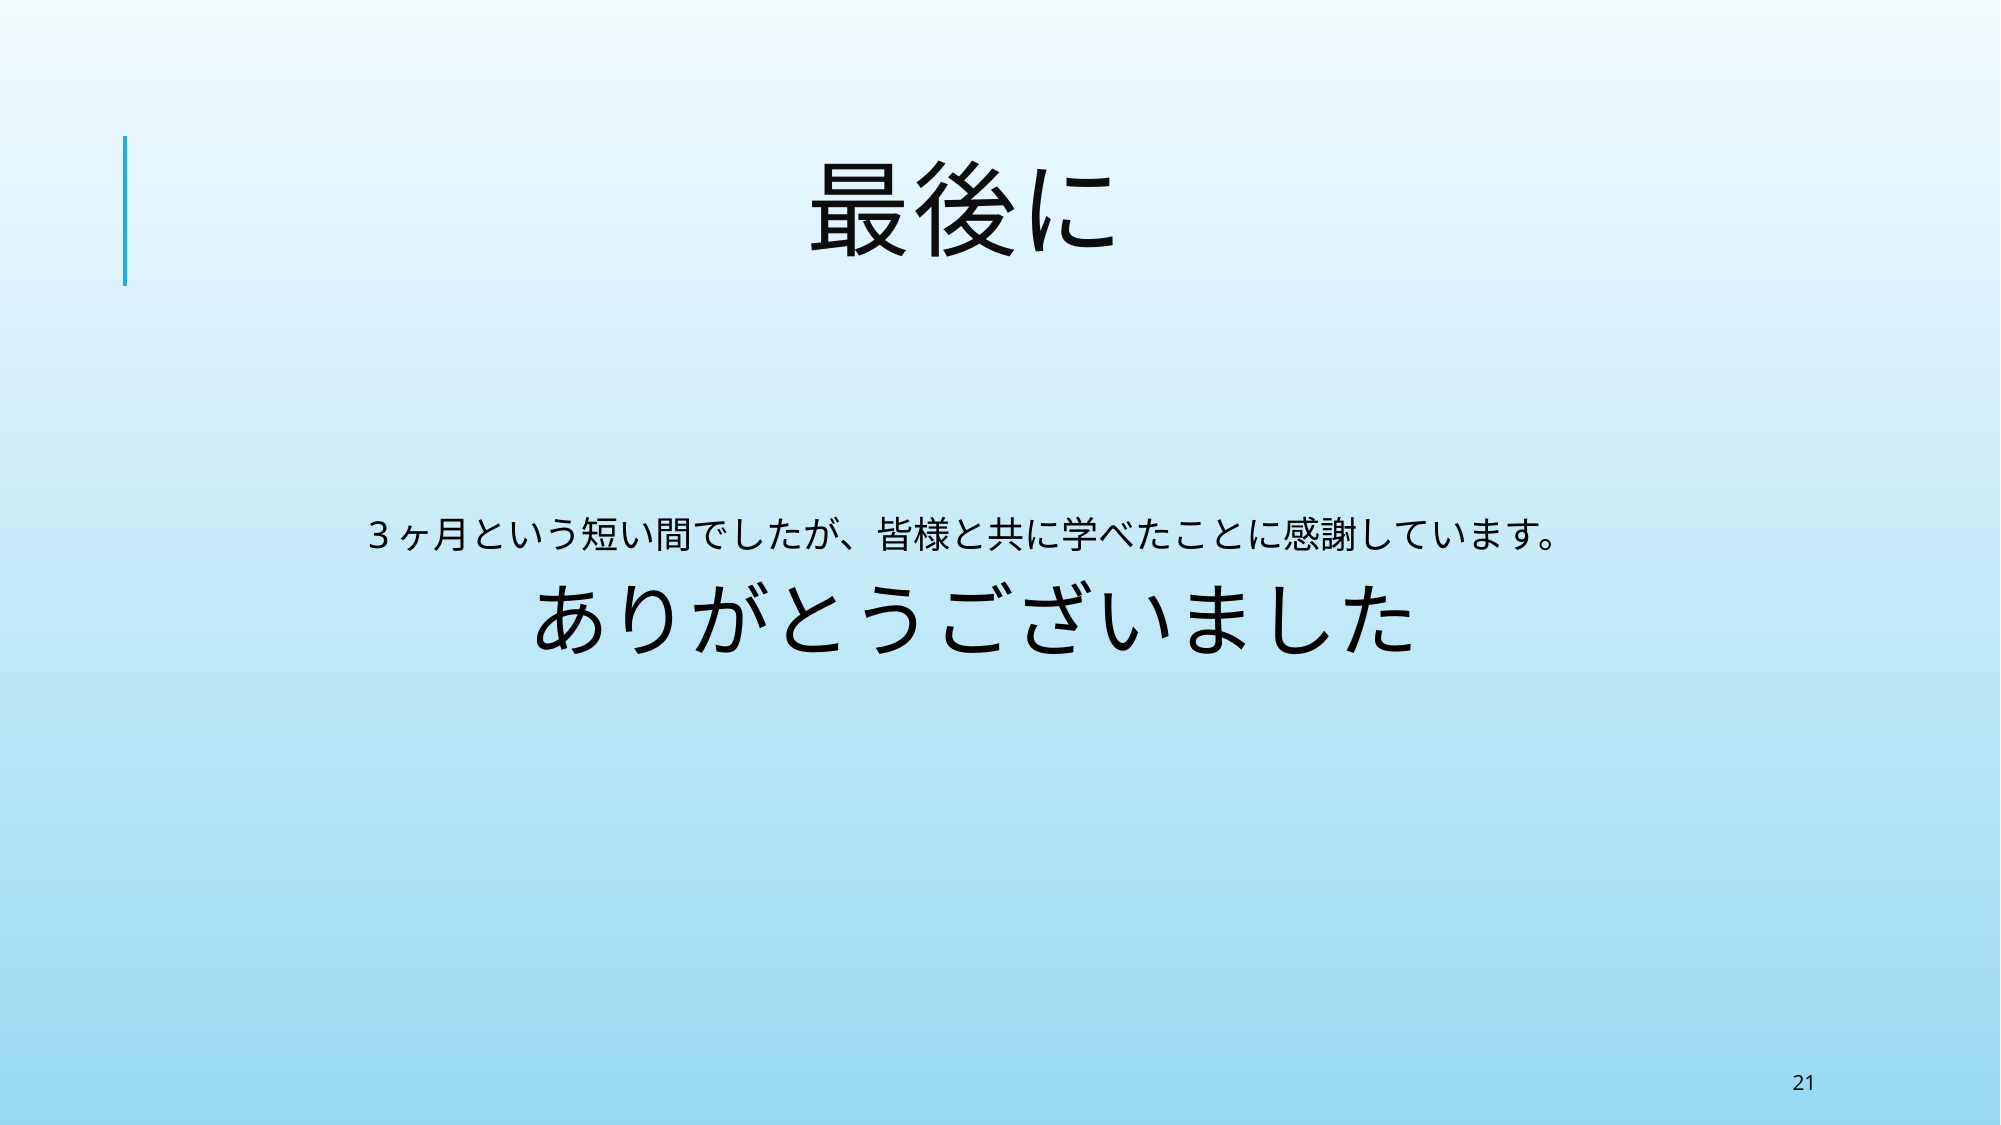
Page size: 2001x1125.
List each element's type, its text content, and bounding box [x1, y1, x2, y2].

list 3ヶ月という短い間でしたが、皆様と共に学べたことに感謝しています。 ありがとうございました [168, 509, 1763, 676]
slide_number 21 [1777, 1061, 1938, 1107]
title 最後に [168, 96, 1763, 342]
